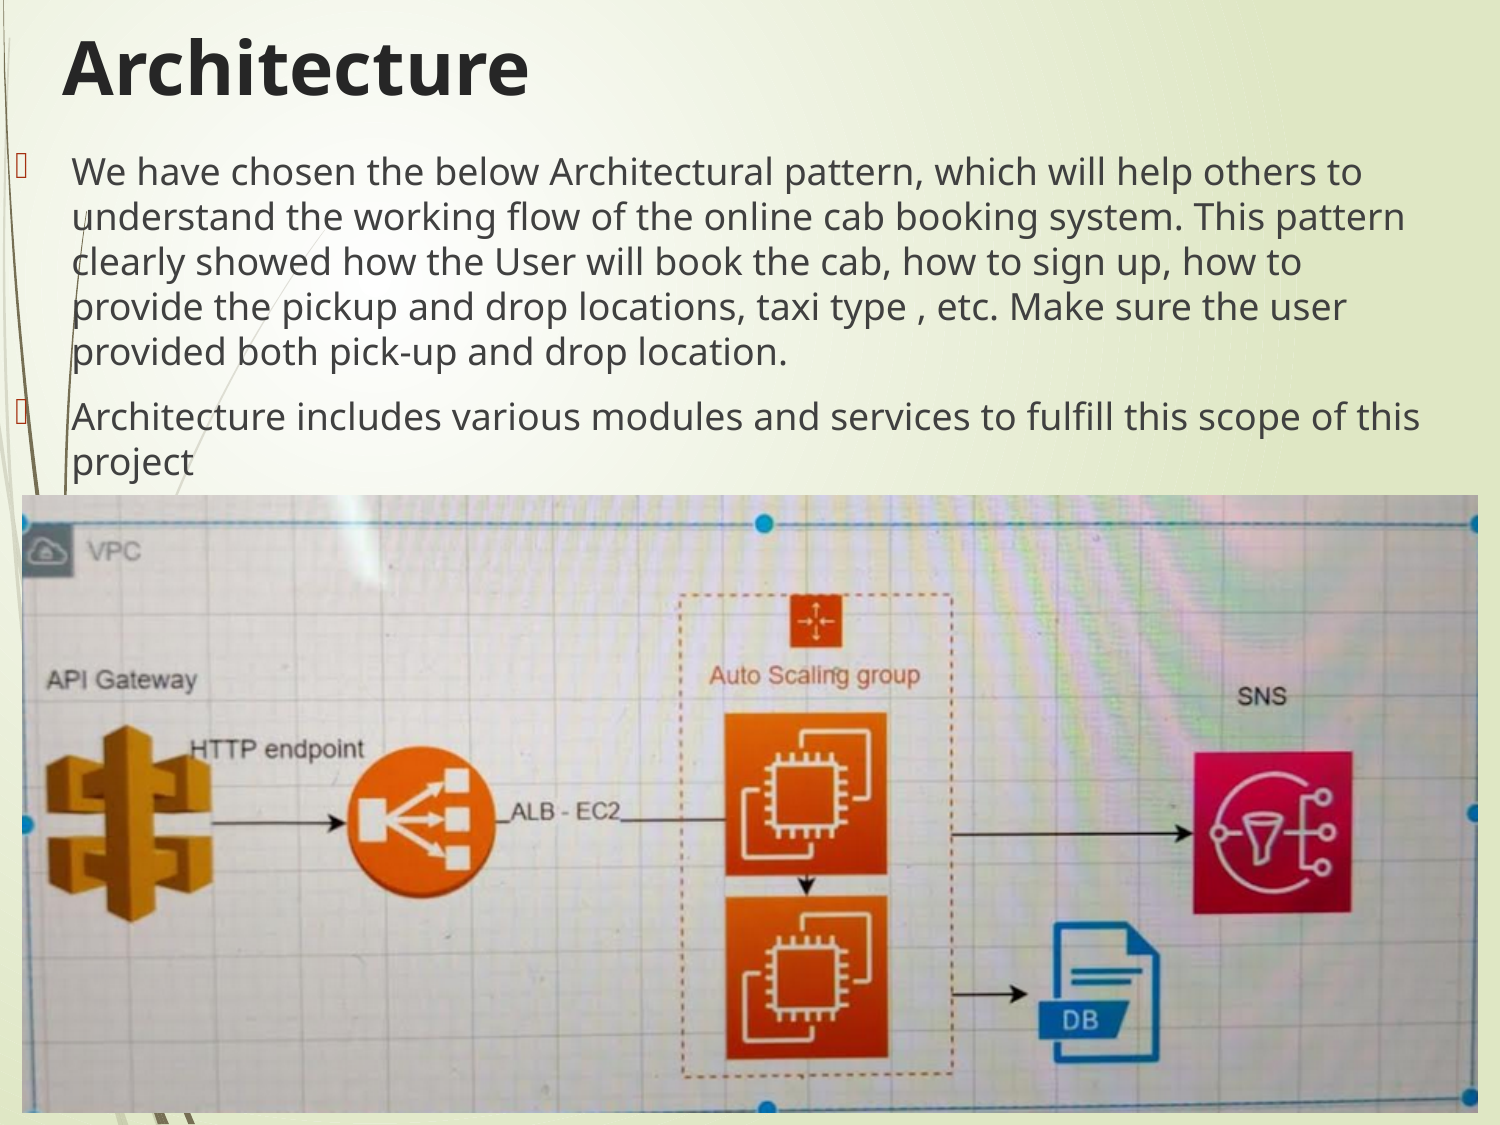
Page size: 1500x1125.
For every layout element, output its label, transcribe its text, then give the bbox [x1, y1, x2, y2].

title Architecture [47, 12, 1129, 140]
list We have chosen the below Architectural pattern, which will help others to understand the working flow of the online cab booking system. This pattern clearly showed how the User will book the cab, how to sign up, how to provide the pickup and drop locations, taxi type , etc. Make sure the user provided both pick-up and drop location. Architecture includes various modules and services to fulfill this scope of this project [0, 140, 1453, 497]
picture [22, 495, 1478, 1113]
